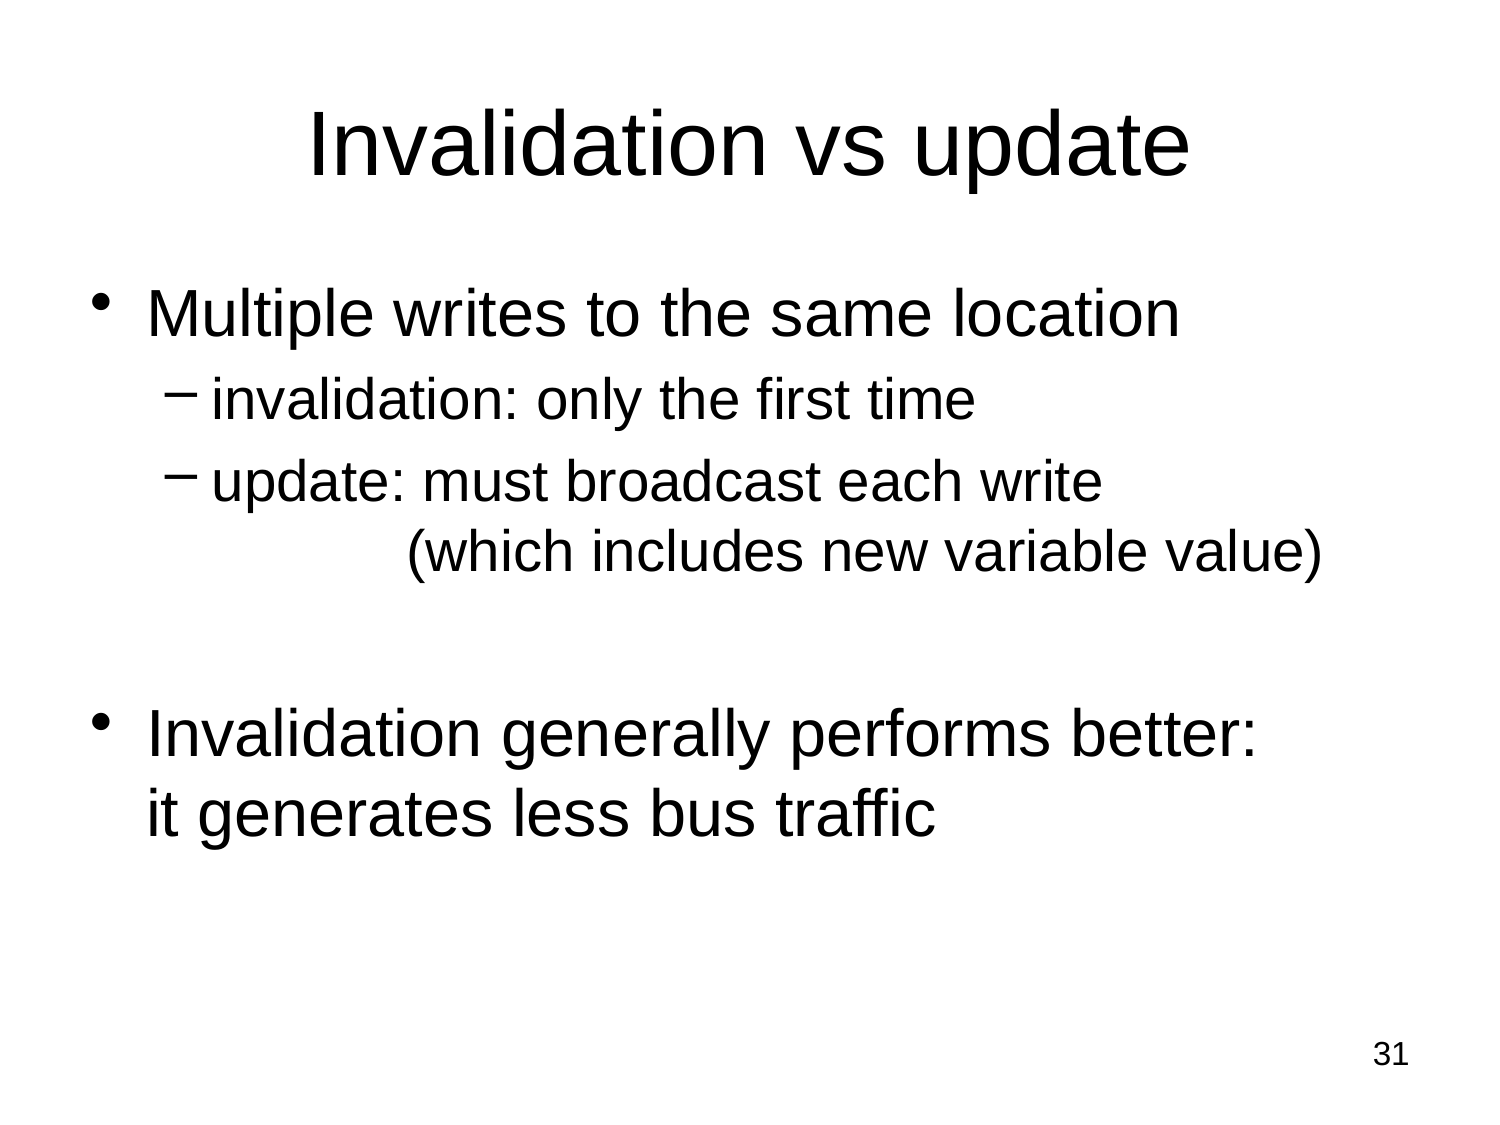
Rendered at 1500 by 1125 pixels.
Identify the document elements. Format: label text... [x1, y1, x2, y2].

text_box Multiple writes to the same location invalidation: only the first time update: must broadcast each write (which includes new variable value) Invalidation generally performs better: it generates less bus traffic [74, 262, 1425, 1005]
slide_number 31 [1074, 1024, 1426, 1103]
text_box Invalidation vs update [74, 45, 1425, 233]
